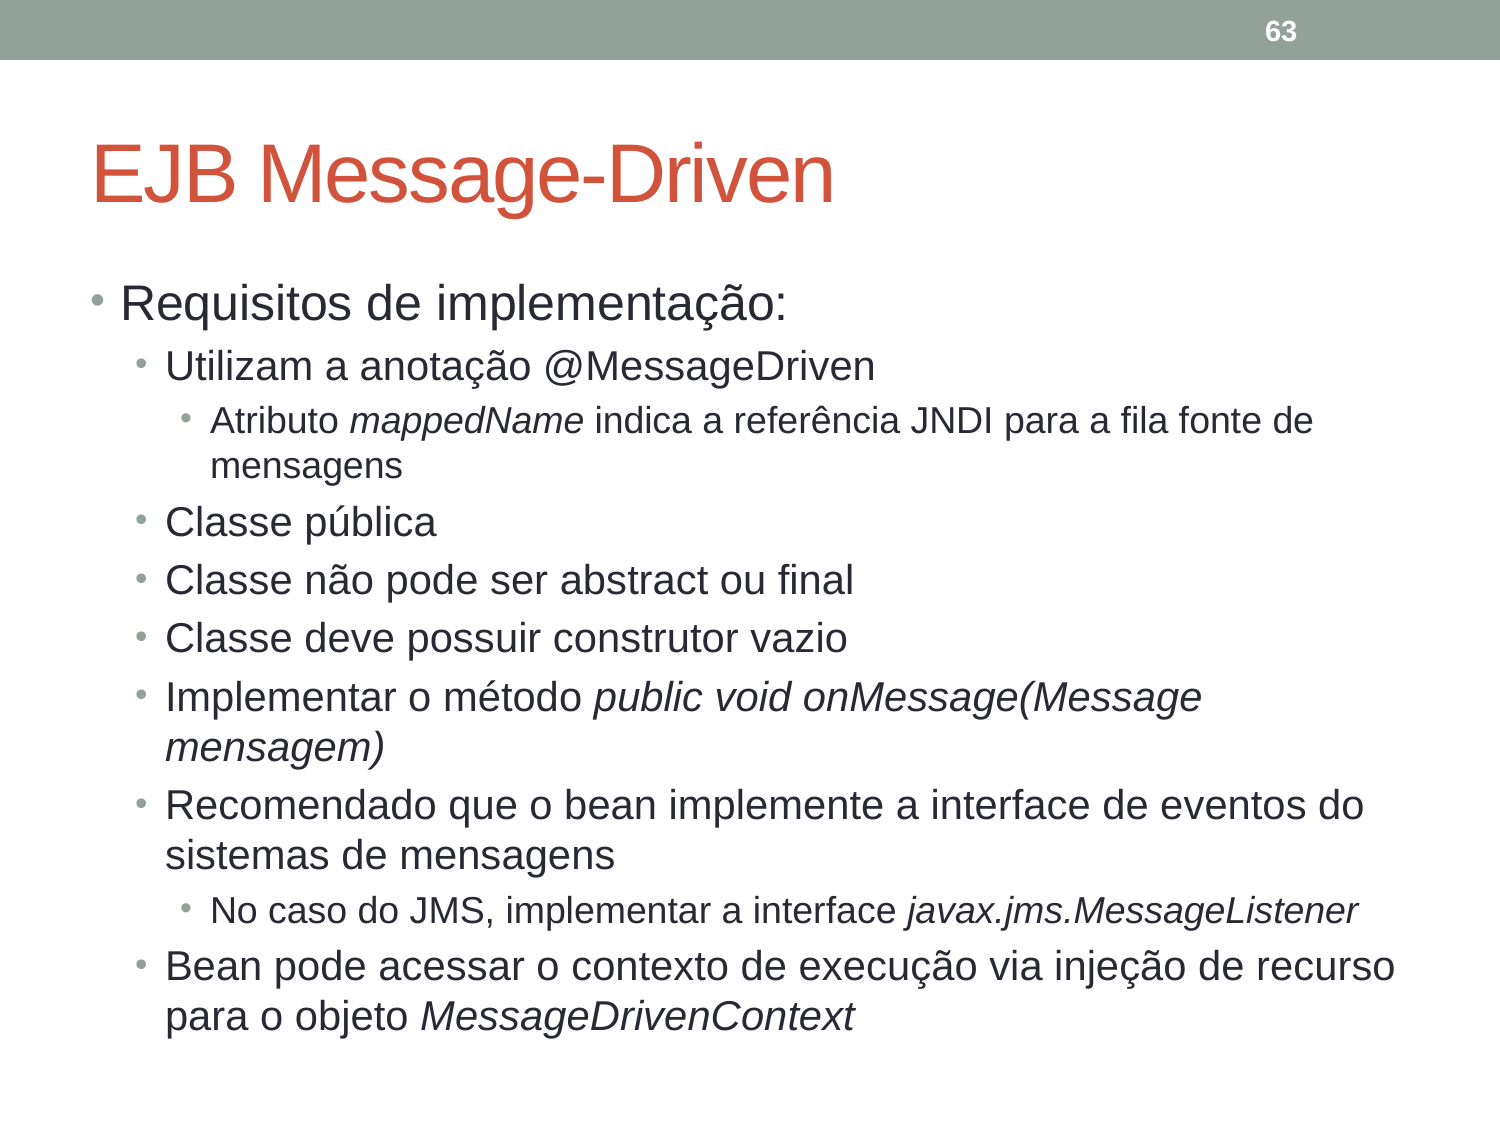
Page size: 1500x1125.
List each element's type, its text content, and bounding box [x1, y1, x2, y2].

title EJB Message-Driven [75, 87, 1425, 250]
slide_number 63 [1250, 3, 1425, 57]
list Requisitos de implementação: Utilizam a anotação @MessageDriven Atributo mappedName indica a referência JNDI para a fila fonte de mensagens Classe pública Classe não pode ser abstract ou final Classe deve possuir construtor vazio Implementar o método public void onMessage(Message mensagem) Recomendado que o bean implemente a interface de eventos do sistemas de mensagens No caso do JMS, implementar a interface javax.jms.MessageListener Bean pode acessar o contexto de execução via injeção de recurso para o objeto MessageDrivenContext [75, 262, 1425, 1063]
